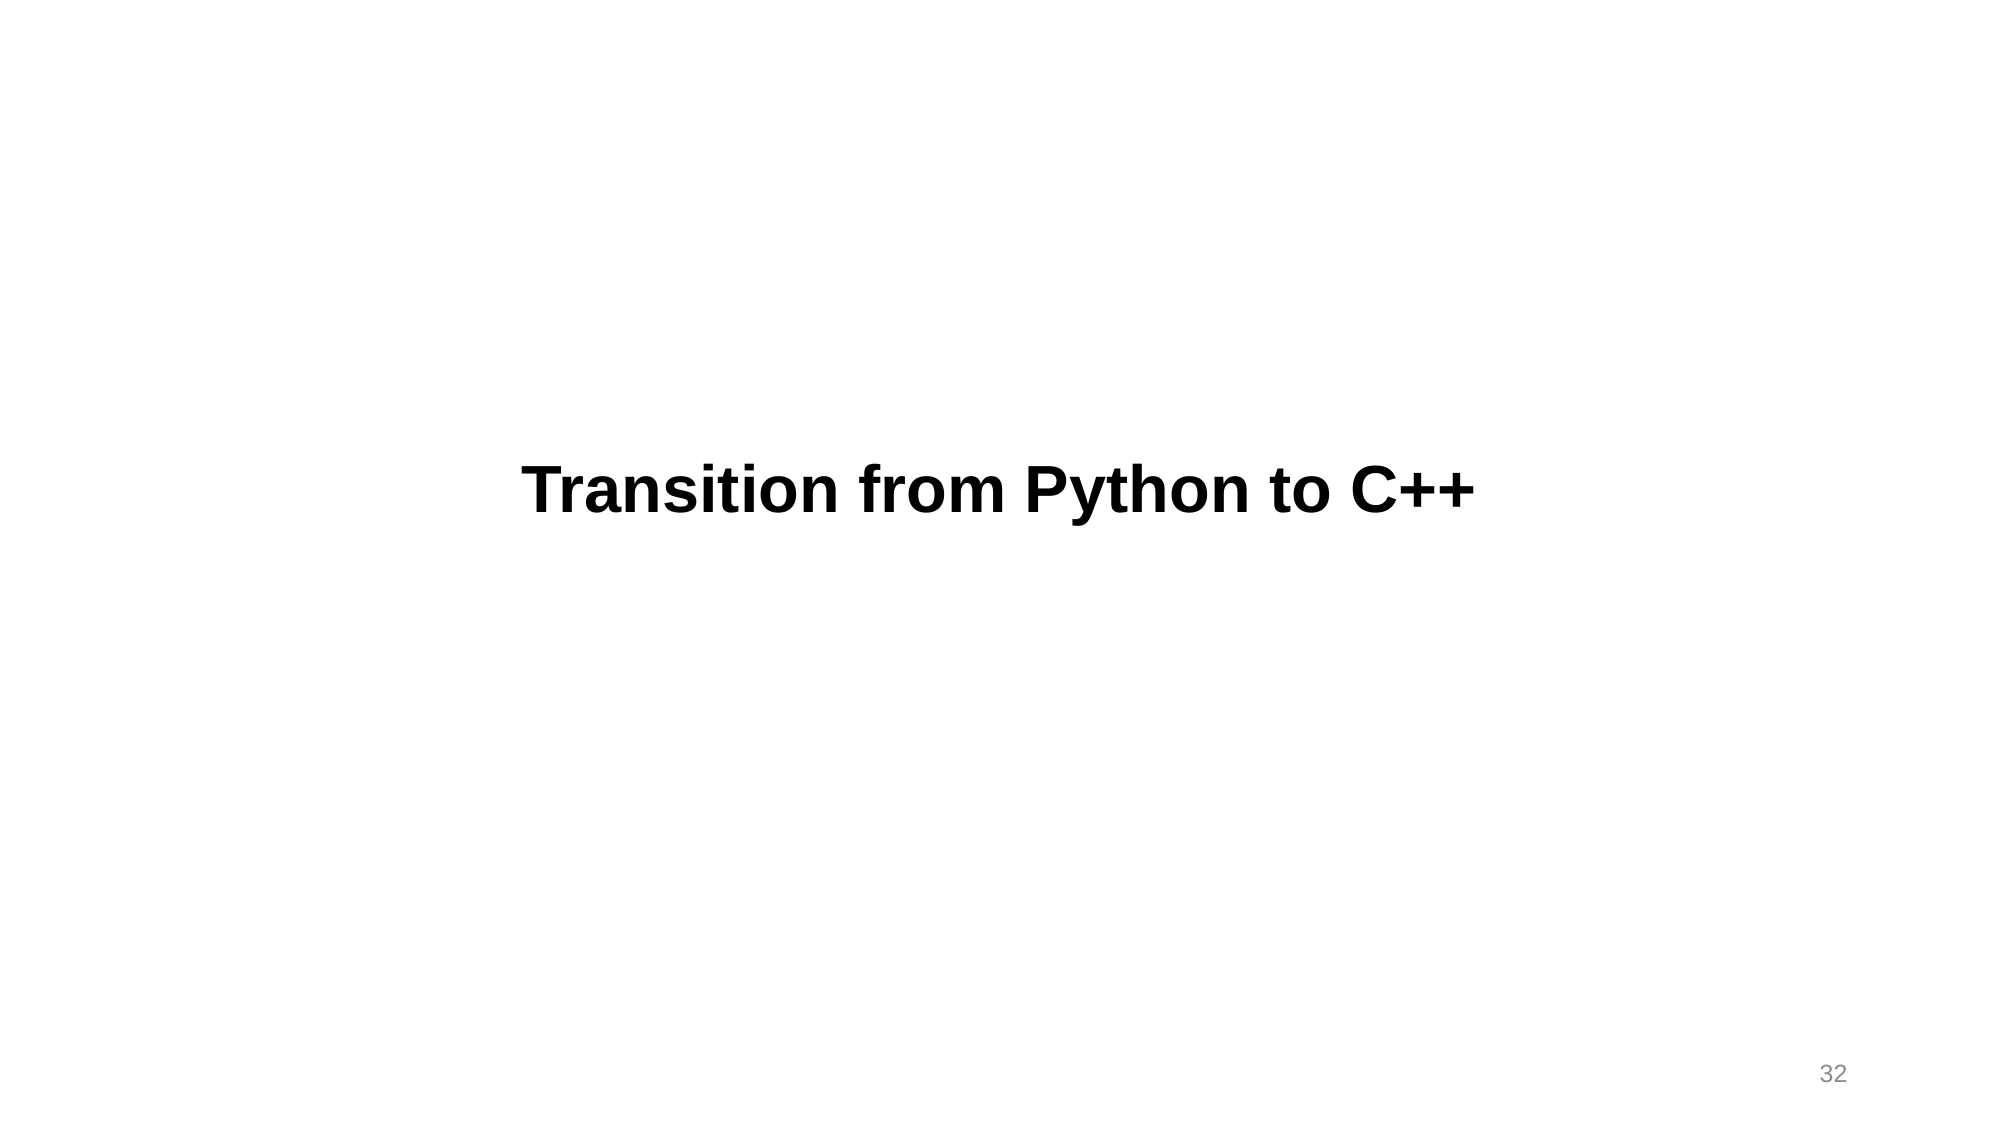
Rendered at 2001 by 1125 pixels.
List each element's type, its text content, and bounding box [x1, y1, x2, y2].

slide_number 32 [1412, 1042, 1863, 1103]
text_box Transition from Python to C++ [137, 447, 1863, 576]
